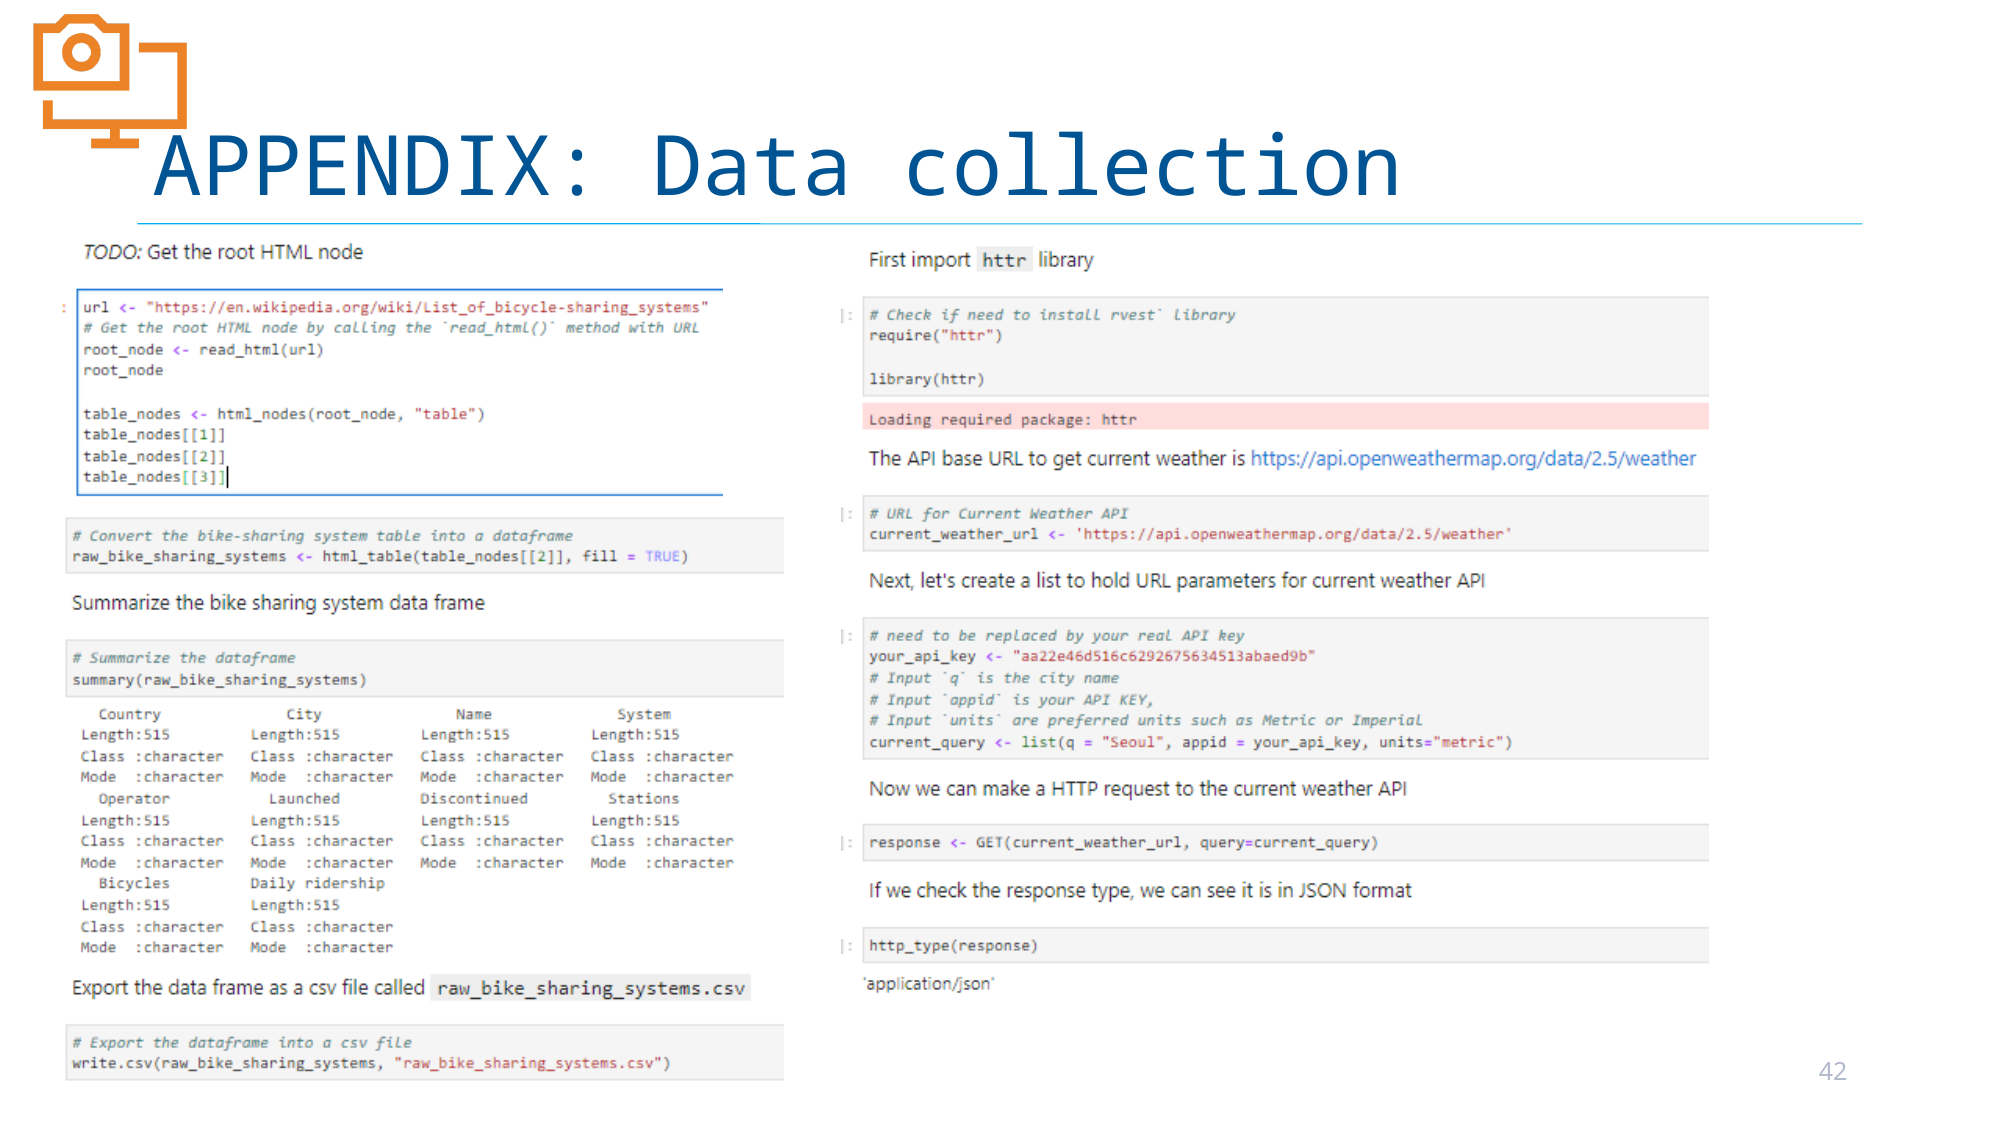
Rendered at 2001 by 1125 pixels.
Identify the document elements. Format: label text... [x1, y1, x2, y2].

picture [58, 231, 723, 504]
title APPENDIX: Data collection [137, 59, 1863, 278]
picture [18, 0, 202, 171]
picture [58, 513, 784, 1098]
picture [841, 231, 1709, 1004]
slide_number 42 [1412, 1042, 1863, 1103]
